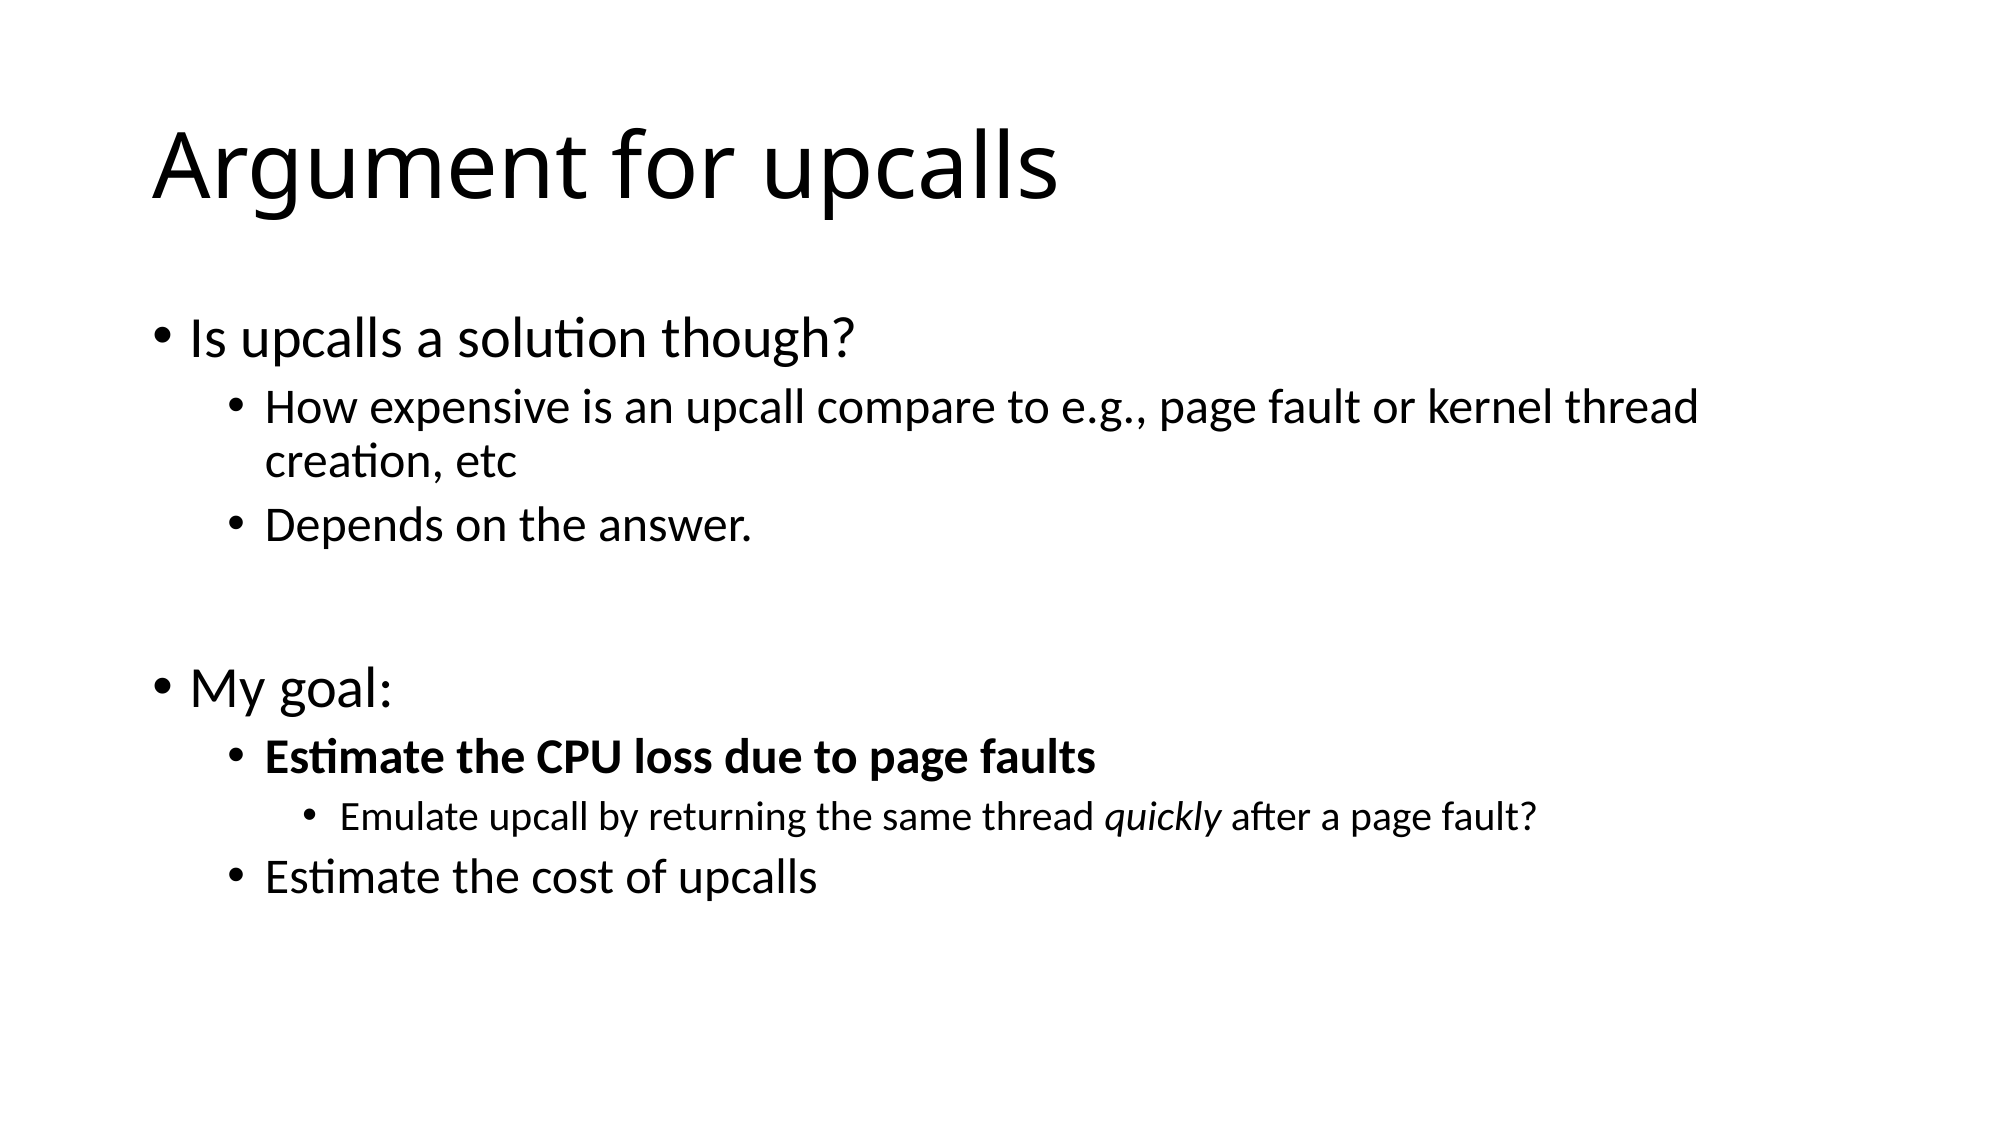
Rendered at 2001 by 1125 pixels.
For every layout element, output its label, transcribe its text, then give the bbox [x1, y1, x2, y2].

title Argument for upcalls [137, 59, 1863, 278]
list Is upcalls a solution though? How expensive is an upcall compare to e.g., page fault or kernel thread creation, etc Depends on the answer. My goal: Estimate the CPU loss due to page faults Emulate upcall by returning the same thread quickly after a page fault? Estimate the cost of upcalls [137, 299, 1863, 1014]
